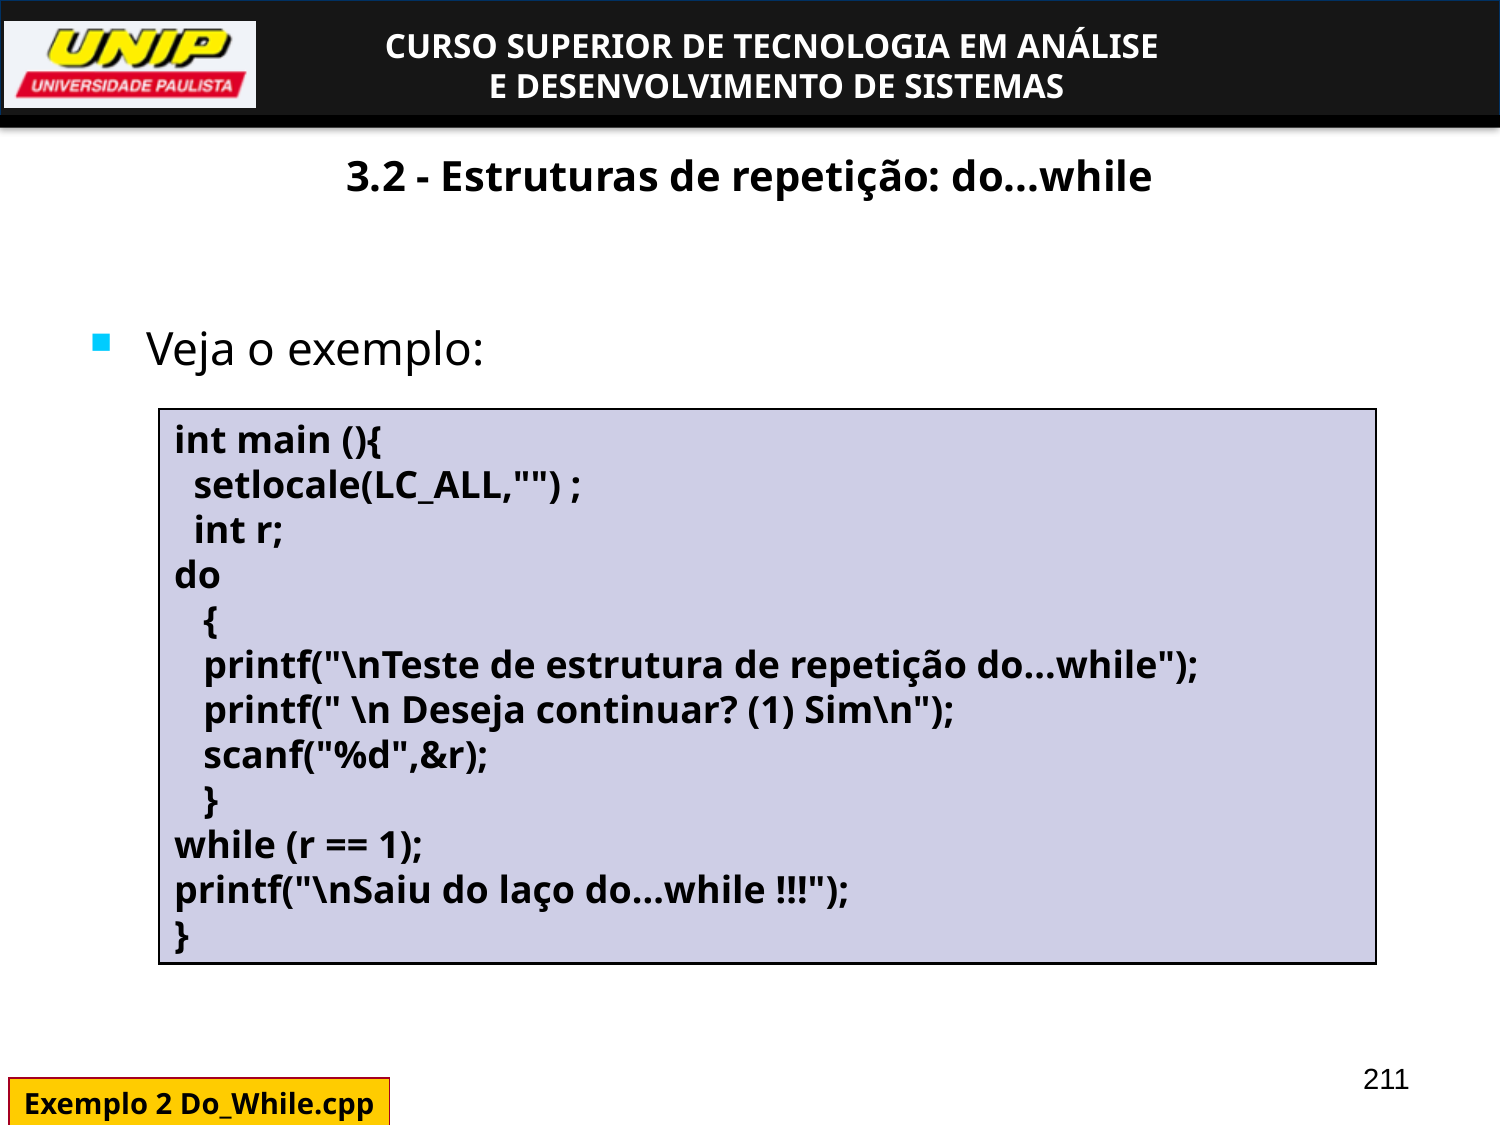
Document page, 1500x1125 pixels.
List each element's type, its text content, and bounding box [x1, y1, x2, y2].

slide_number 211 [1074, 1024, 1425, 1103]
title 3.2 - Estruturas de repetição: do...while [75, 62, 1425, 231]
text_box Exemplo 2 Do_While.cpp [9, 1077, 390, 1125]
list Veja o exemplo: [75, 231, 1425, 988]
picture [4, 21, 256, 108]
text_box int main (){ setlocale(LC_ALL,"") ; int r; do { printf("\nTeste de estrutura de repetição do...while"); printf(" \n Deseja continuar? (1) Sim\n"); scanf("%d",&r); } while (r == 1); printf("\nSaiu do laço do...while !!!"); } [159, 408, 1376, 964]
